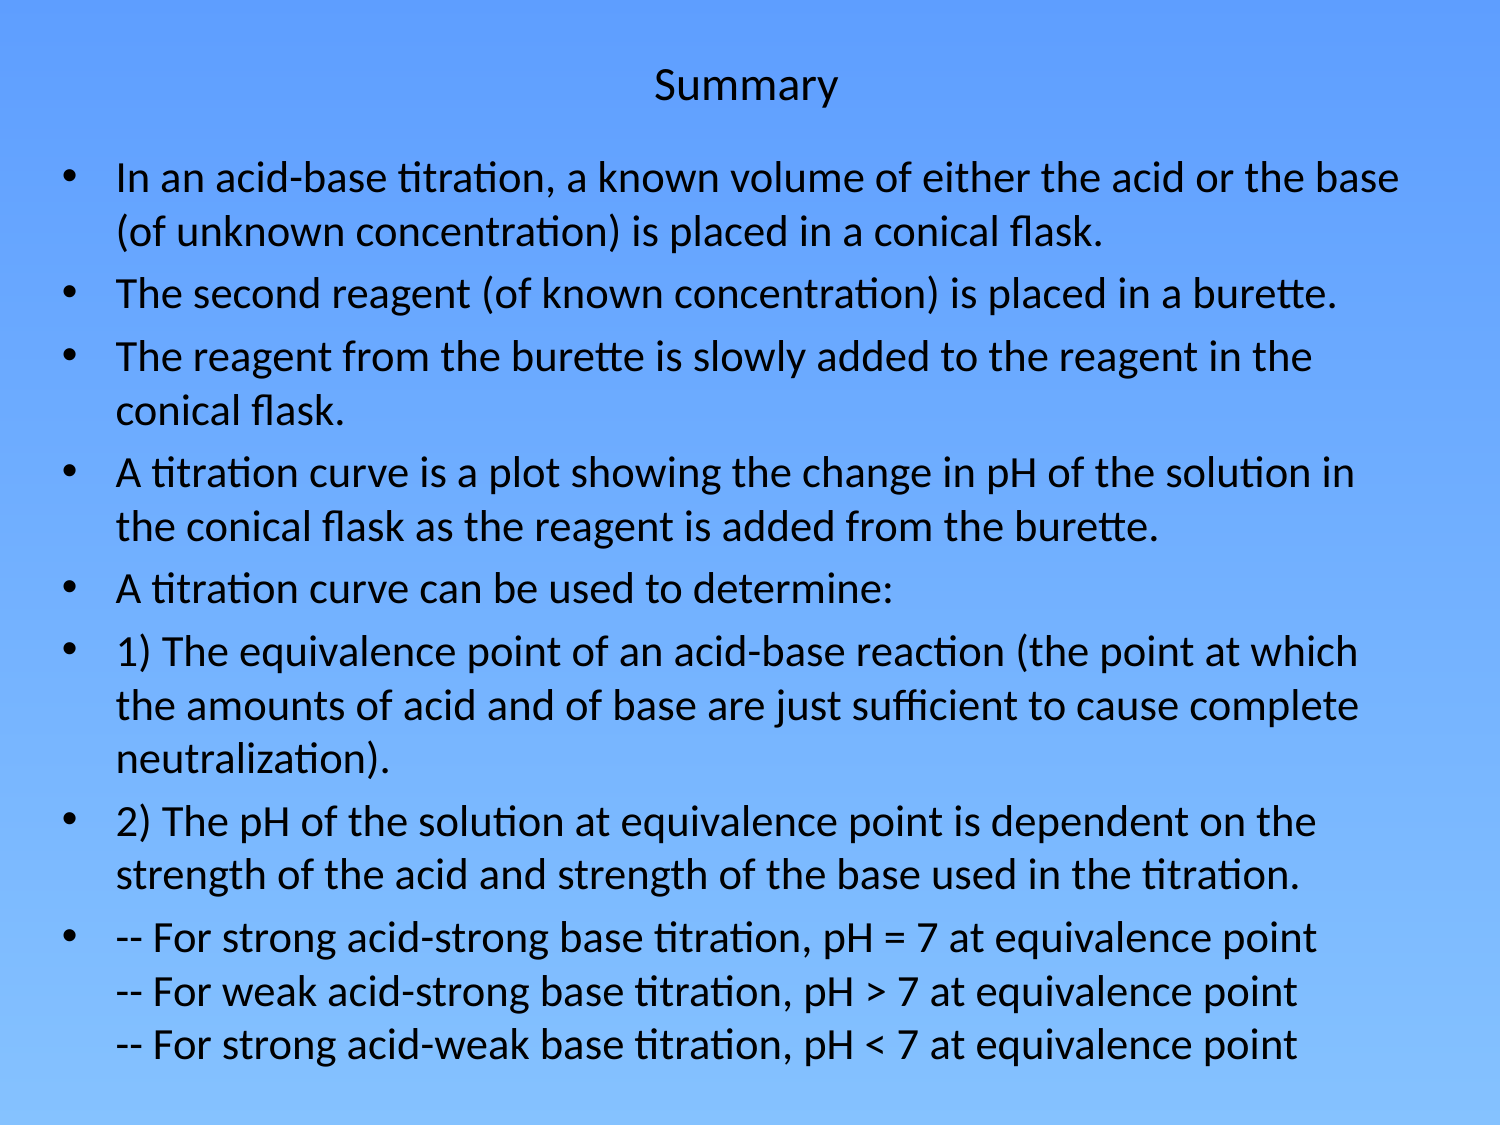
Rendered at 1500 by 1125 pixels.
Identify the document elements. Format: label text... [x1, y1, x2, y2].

list In an acid-base titration, a known volume of either the acid or the base (of unknown concentration) is placed in a conical flask. The second reagent (of known concentration) is placed in a burette. The reagent from the burette is slowly added to the reagent in the conical flask. A titration curve is a plot showing the change in pH of the solution in the conical flask as the reagent is added from the burette. A titration curve can be used to determine: 1) The equivalence point of an acid-base reaction (the point at which the amounts of acid and of base are just sufficient to cause complete neutralization). 2) The pH of the solution at equivalence point is dependent on the strength of the acid and strength of the base used in the titration. -- For strong acid-strong base titration, pH = 7 at equivalence point -- For weak acid-strong base titration, pH > 7 at equivalence point -- For strong acid-weak base titration, pH < 7 at equivalence point [46, 140, 1430, 1079]
title Summary [75, 45, 1418, 140]
